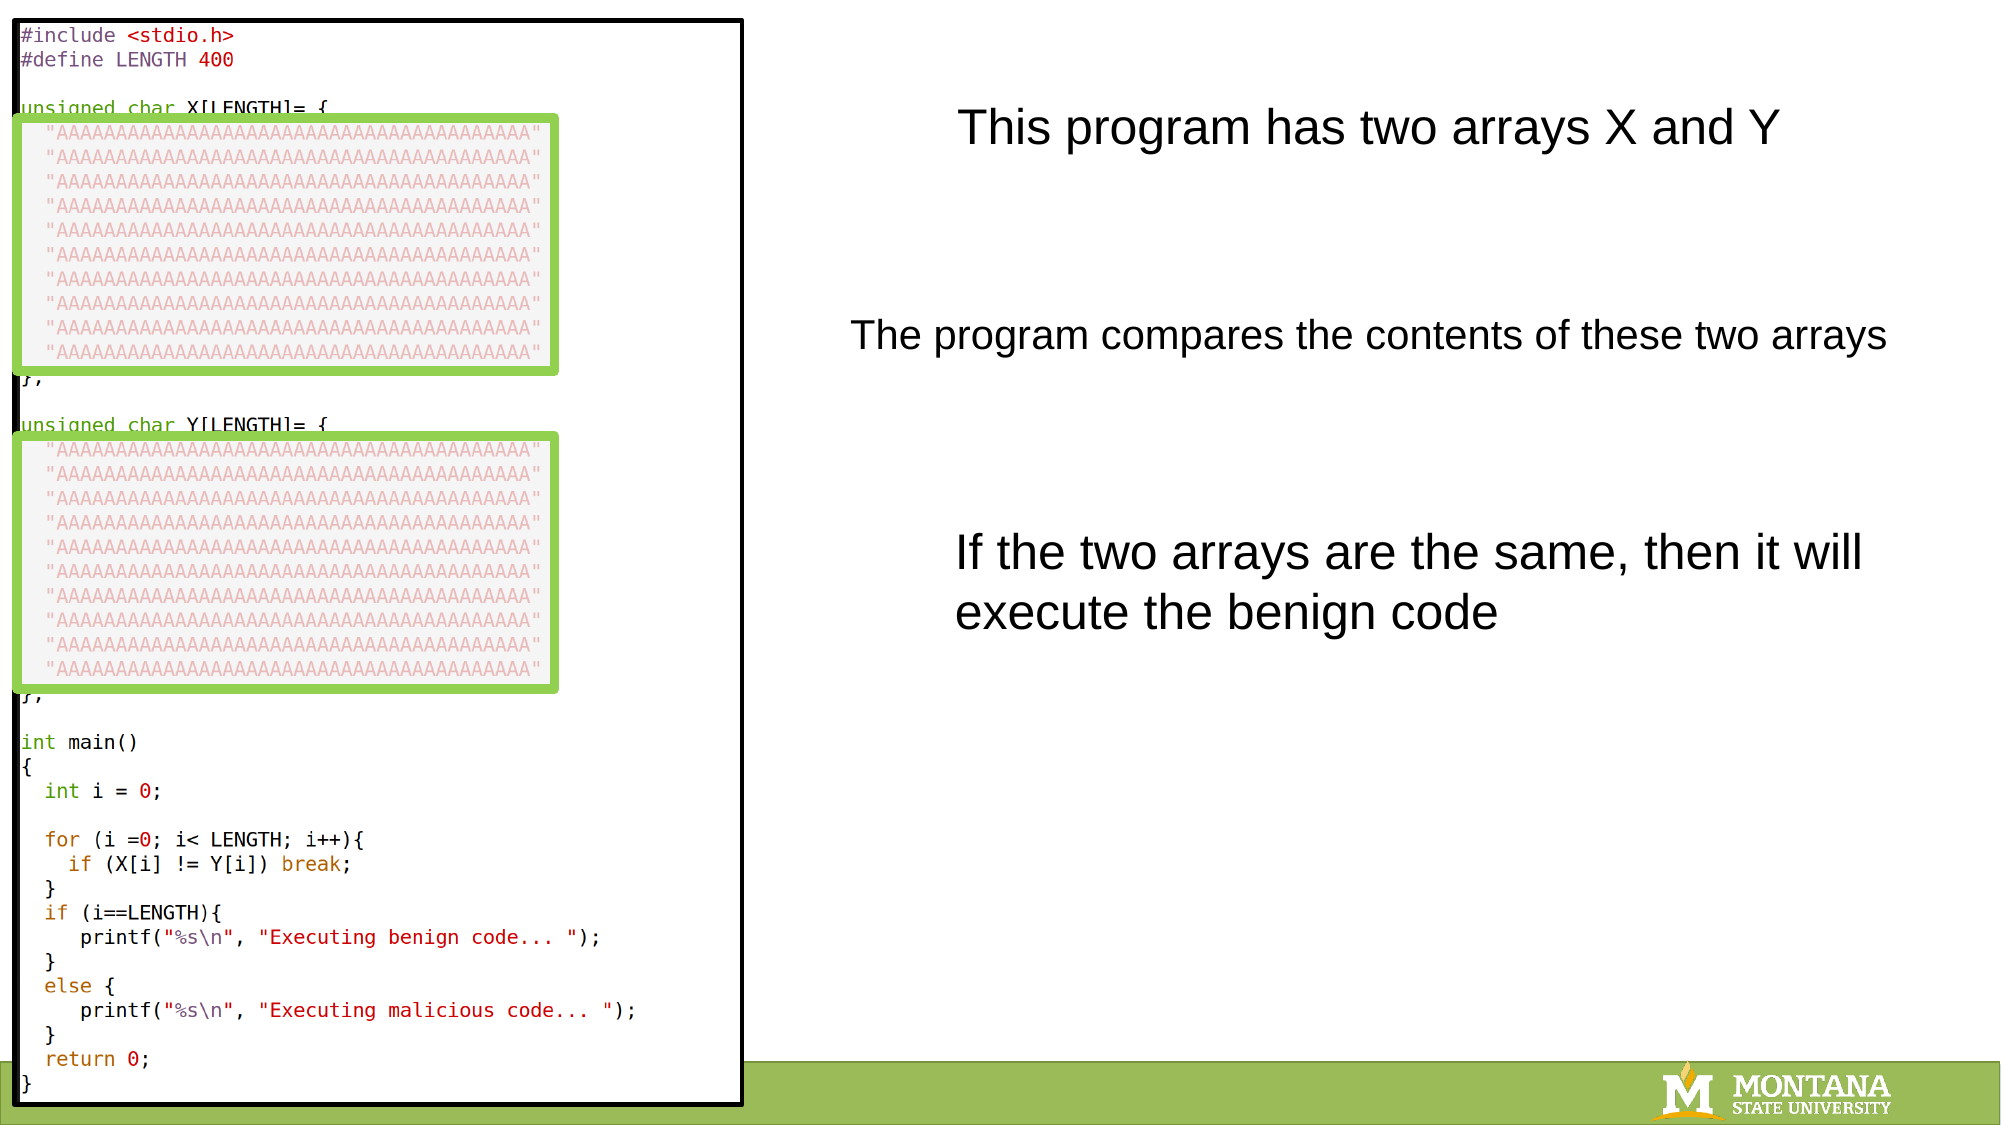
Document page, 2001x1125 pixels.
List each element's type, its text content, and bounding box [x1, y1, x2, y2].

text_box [1892, 1060, 2000, 1125]
text_box If the two arrays are the same, then it will execute the benign code [939, 511, 2000, 647]
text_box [0, 1060, 1647, 1125]
text_box The program compares the contents of these two arrays [835, 299, 1904, 365]
text_box This program has two arrays X and Y [942, 87, 1797, 163]
picture [16, 22, 740, 1103]
picture [1649, 1060, 1892, 1122]
